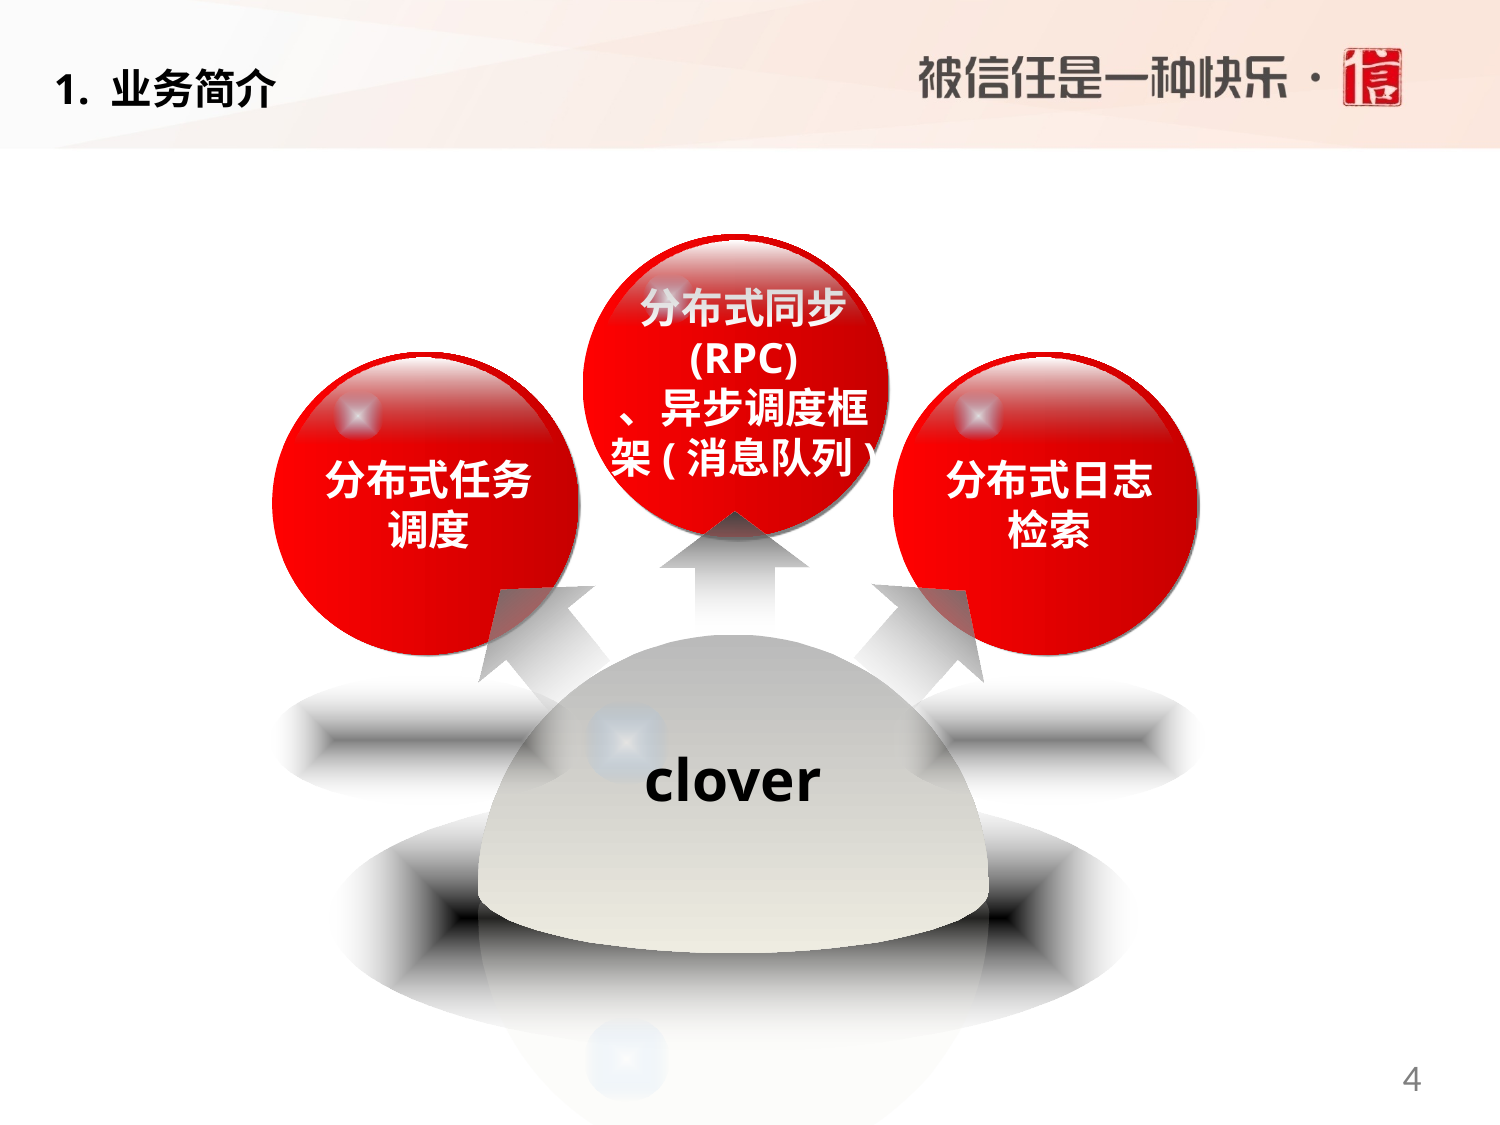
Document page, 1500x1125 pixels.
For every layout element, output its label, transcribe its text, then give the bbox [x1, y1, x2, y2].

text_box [269, 234, 1206, 1125]
picture [0, 0, 1500, 1125]
text_box 1. 业务简介 [39, 30, 293, 121]
